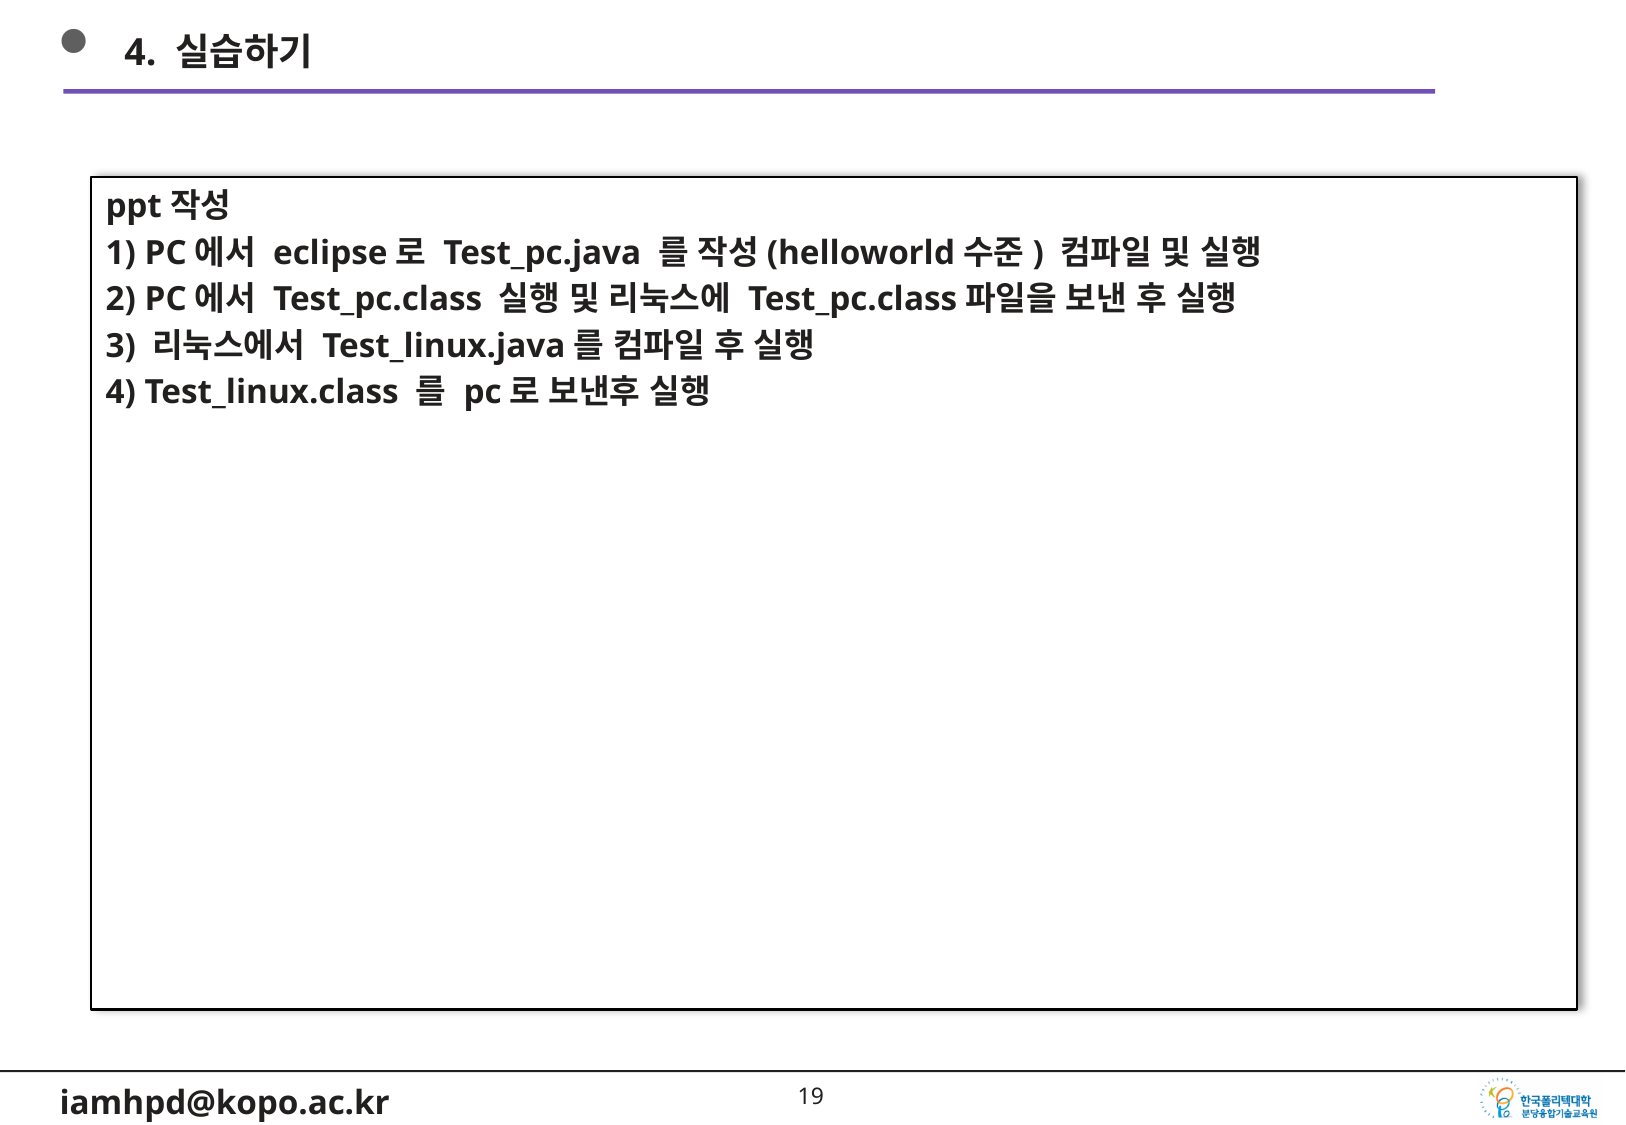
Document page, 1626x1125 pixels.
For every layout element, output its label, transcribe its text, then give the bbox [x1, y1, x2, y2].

text_box ppt작성 1) PC에서 eclipse로 Test_pc.java 를 작성(helloworld수준) 컴파일 및 실행 2) PC에서 Test_pc.class 실행 및 리눅스에 Test_pc.class파일을 보낸 후 실행 3) 리눅스에서 Test_linux.java를 컴파일 후 실행 4) Test_linux.class 를 pc로 보낸후 실행 [90, 176, 1578, 1010]
picture [1476, 1073, 1604, 1125]
text_box [44, 0, 1604, 114]
text_box 18 [765, 1072, 857, 1123]
text_box 4. 실습하기 [109, 20, 943, 93]
